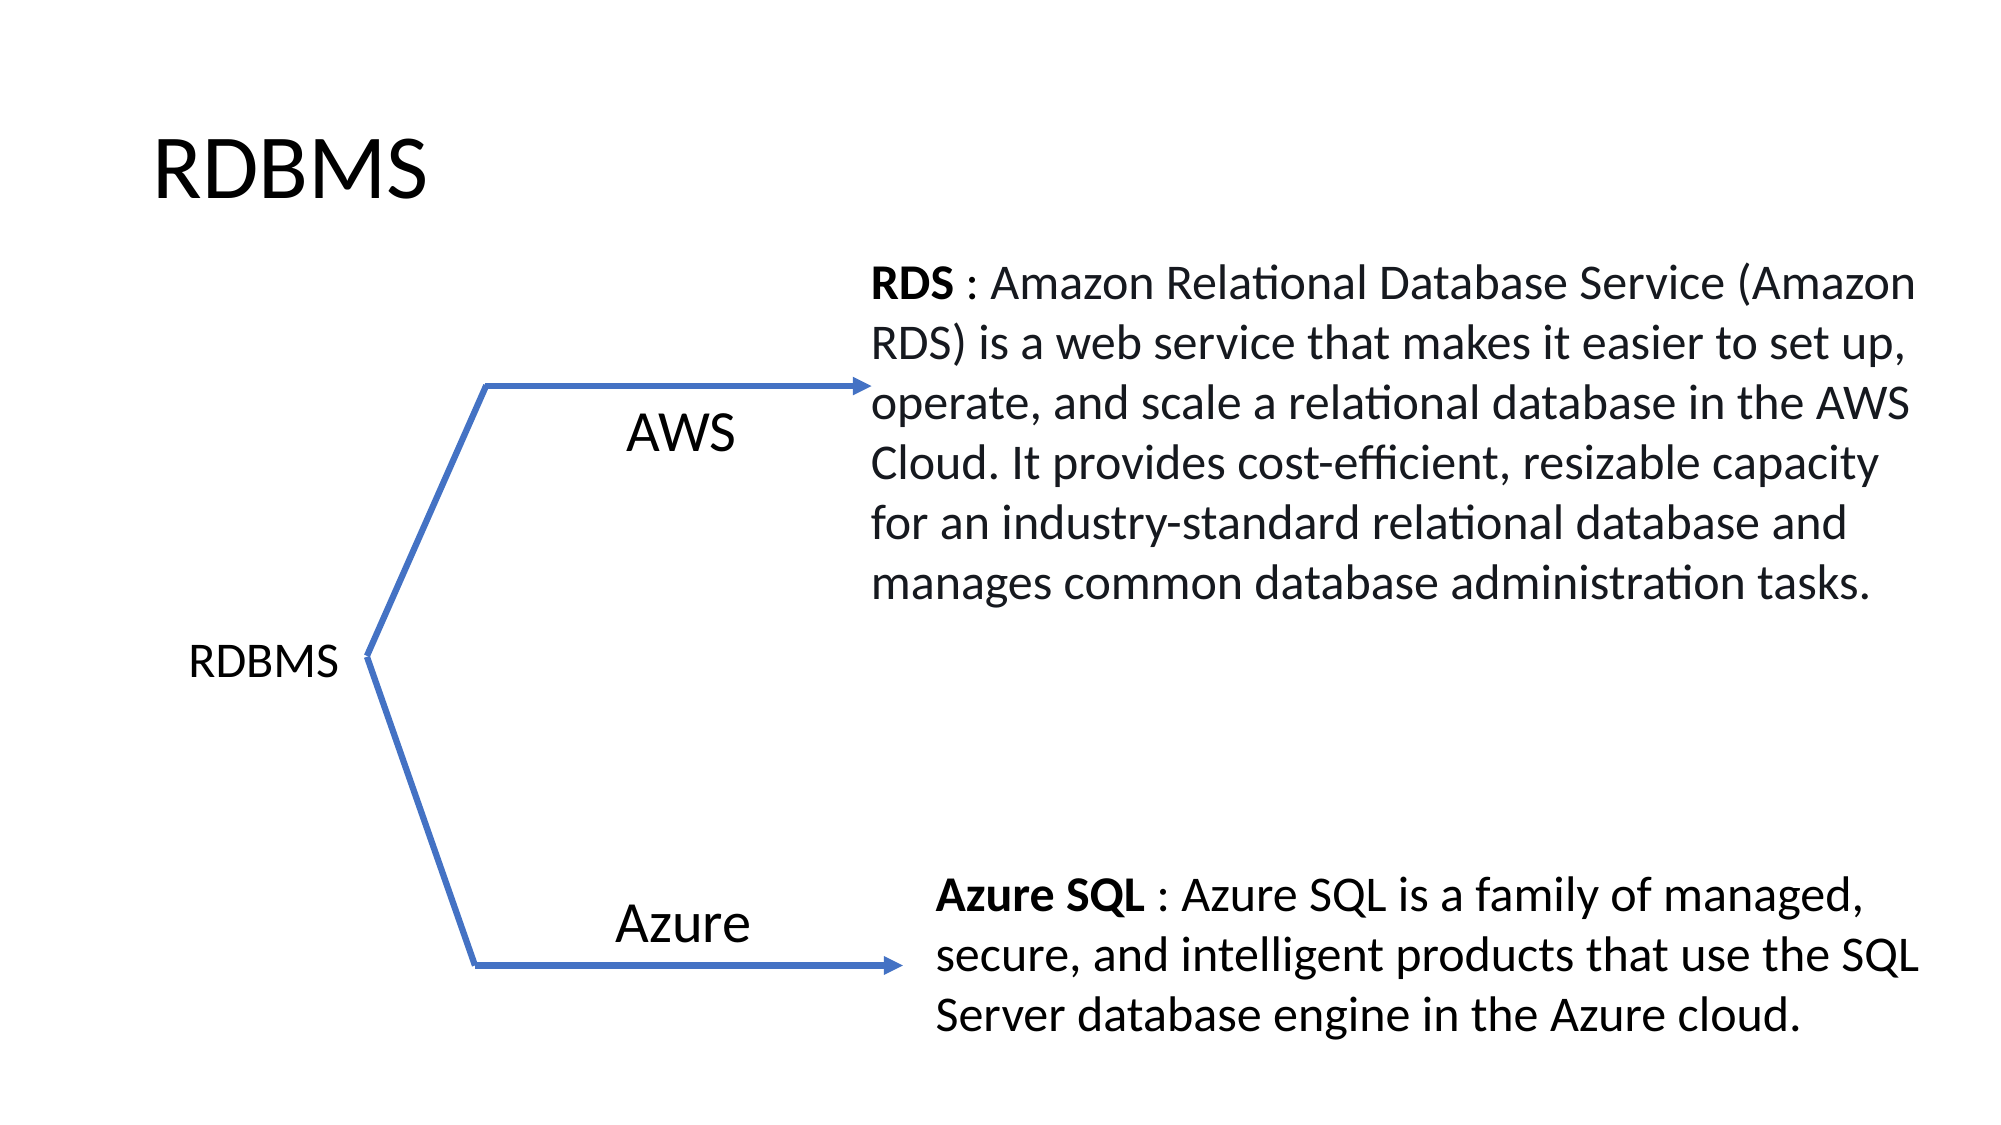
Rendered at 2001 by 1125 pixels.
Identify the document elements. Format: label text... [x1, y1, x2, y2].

text_box RDBMS [173, 620, 565, 696]
text_box RDS : Amazon Relational Database Service (Amazon RDS) is a web service that makes it easier to set up, operate, and scale a relational database in the AWS Cloud. It provides cost-efficient, resizable capacity for an industry-standard relational database and manages common database administration tasks. [855, 241, 1939, 617]
text_box Azure SQL : Azure SQL is a family of managed, secure, and intelligent products that use the SQL Server database engine in the Azure cloud. [920, 853, 1939, 1049]
title RDBMS [137, 59, 1863, 278]
